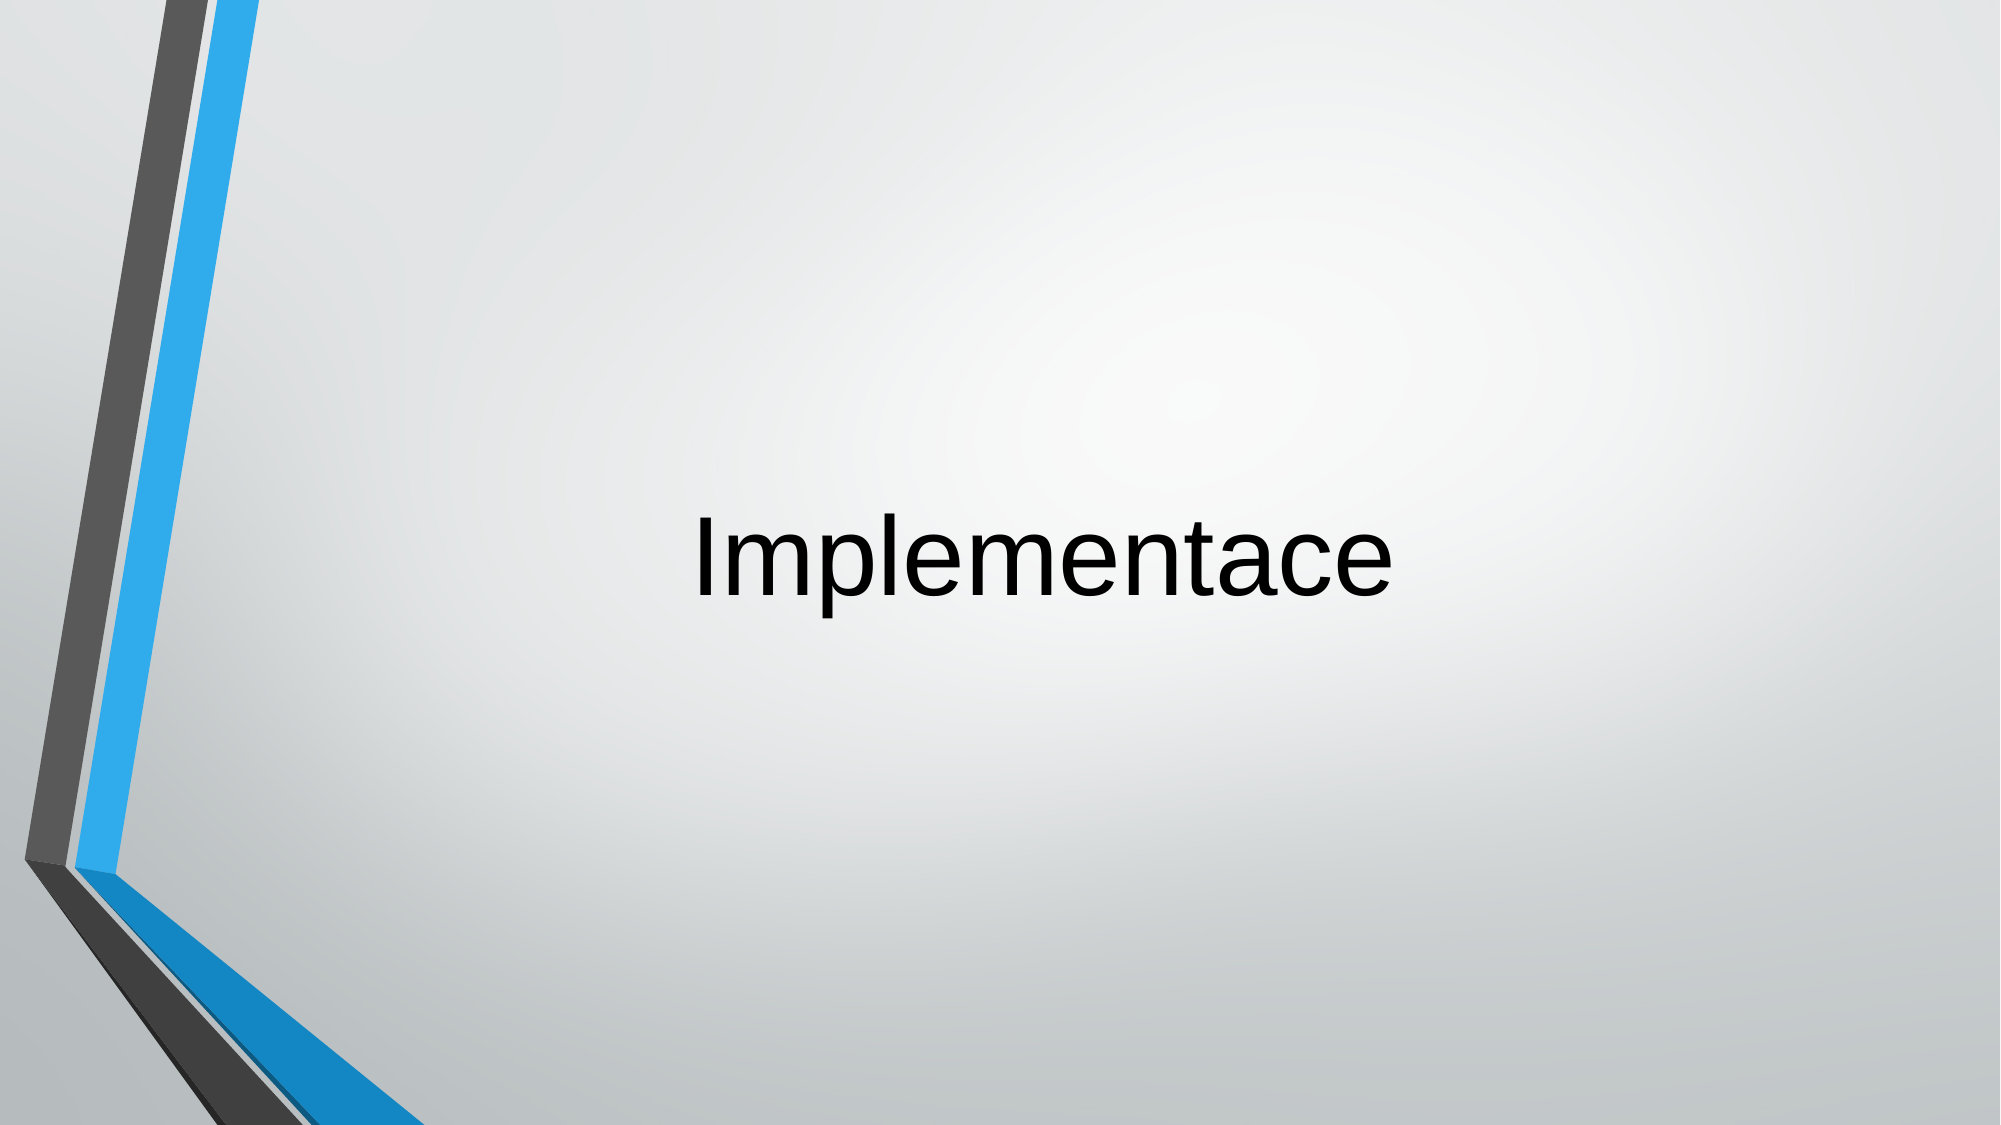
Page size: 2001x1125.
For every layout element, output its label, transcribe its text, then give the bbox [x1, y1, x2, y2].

title Implementace [243, 112, 1844, 989]
